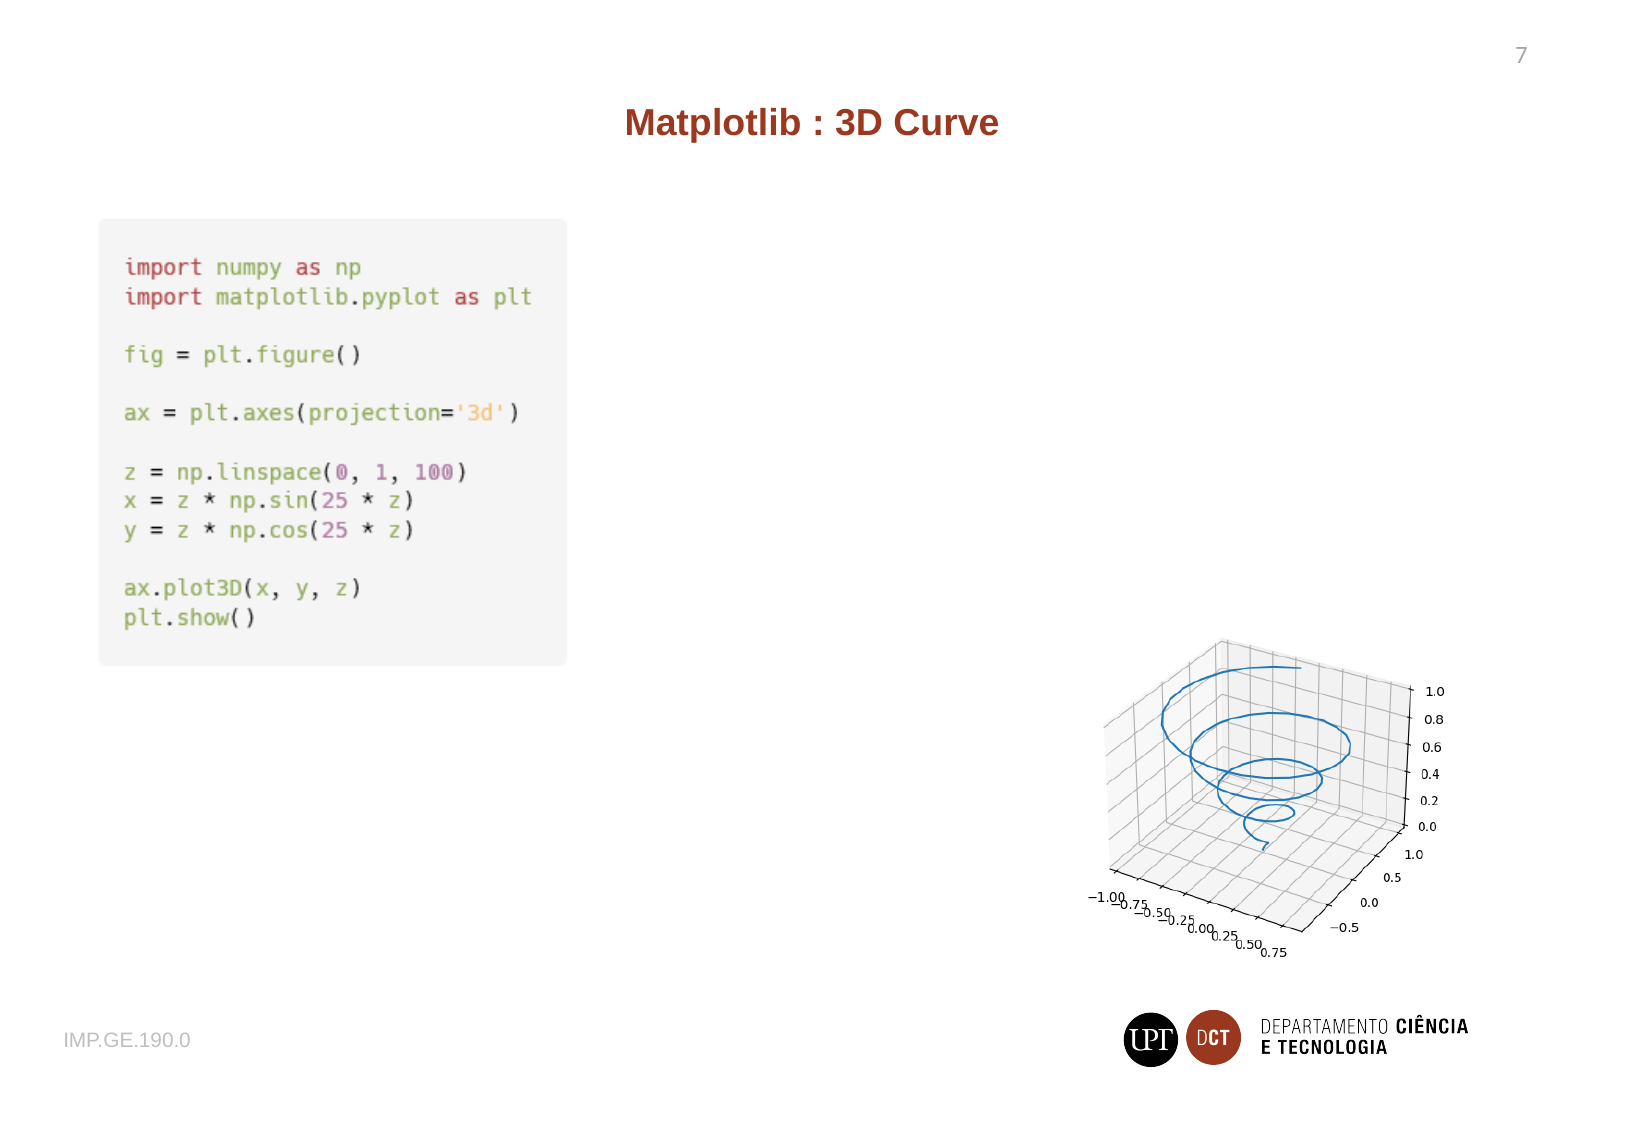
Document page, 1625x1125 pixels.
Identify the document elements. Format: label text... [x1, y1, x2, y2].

slide_number 7 [1164, 31, 1543, 91]
picture [952, 558, 1544, 1081]
picture [91, 211, 575, 675]
text_box IMP.GE.190.0 [48, 1019, 206, 1060]
text_box Matplotlib : 3D Curve [0, 90, 1625, 151]
